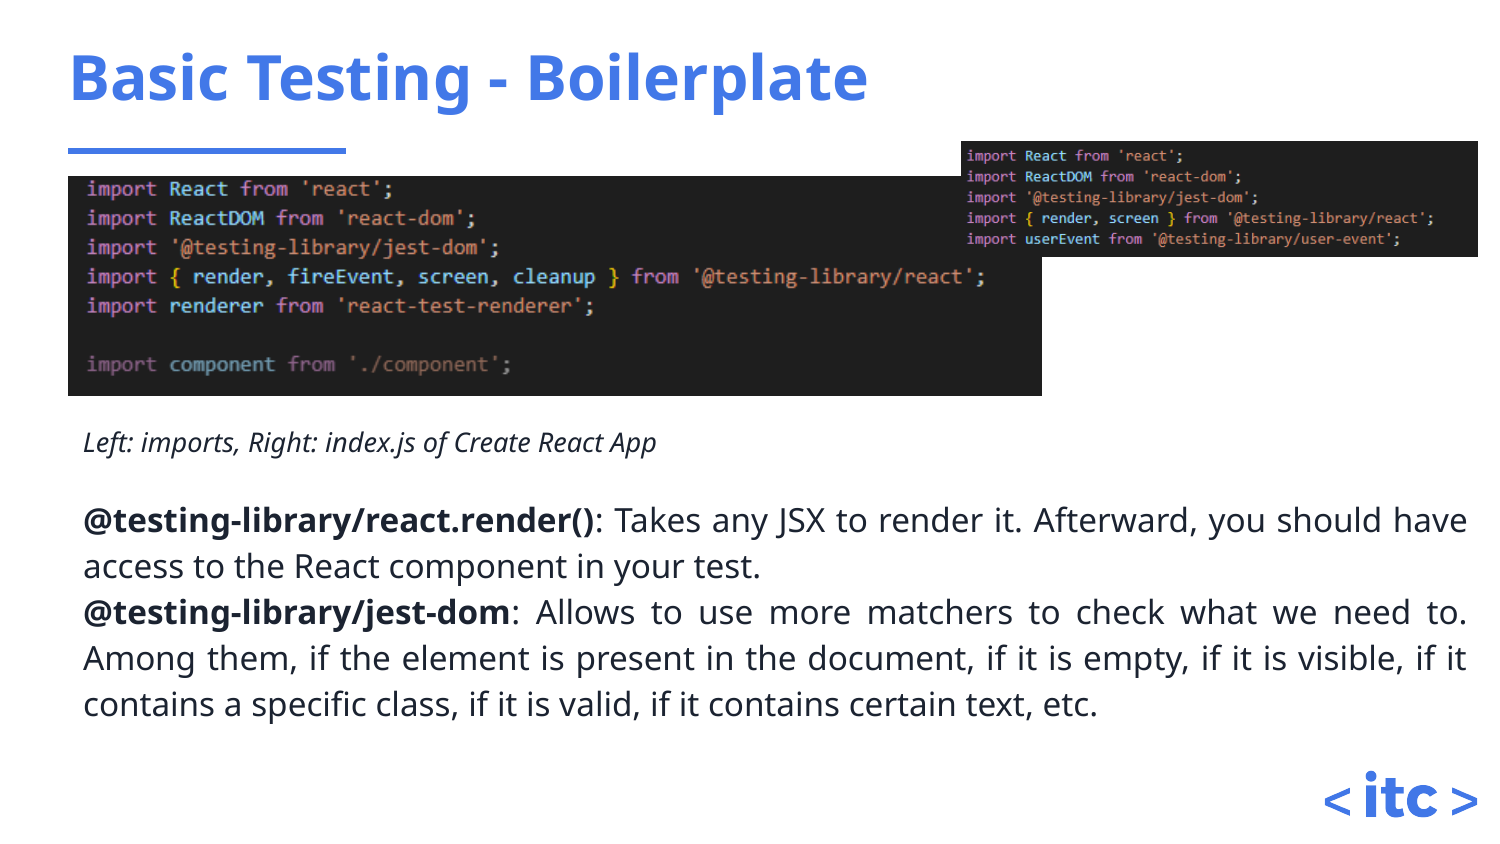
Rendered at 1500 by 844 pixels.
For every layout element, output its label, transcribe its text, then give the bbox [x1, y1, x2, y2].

picture [67, 141, 1478, 397]
picture [1316, 759, 1485, 828]
text_box Basic Testing - Boilerplate [68, 39, 1318, 136]
text_box @testing-library/react.render(): Takes any JSX to render it. Afterward, you should have access to the React component in your test. @testing-library/jest-dom: Allows to use more matchers to check what we need to. Among them, if the element is present in the document, if it is empty, if it is visible, if it contains a specific class, if it is valid, if it contains certain text, etc. [68, 478, 1485, 782]
text_box Left: imports, Right: index.js of Create React App [67, 405, 1466, 487]
